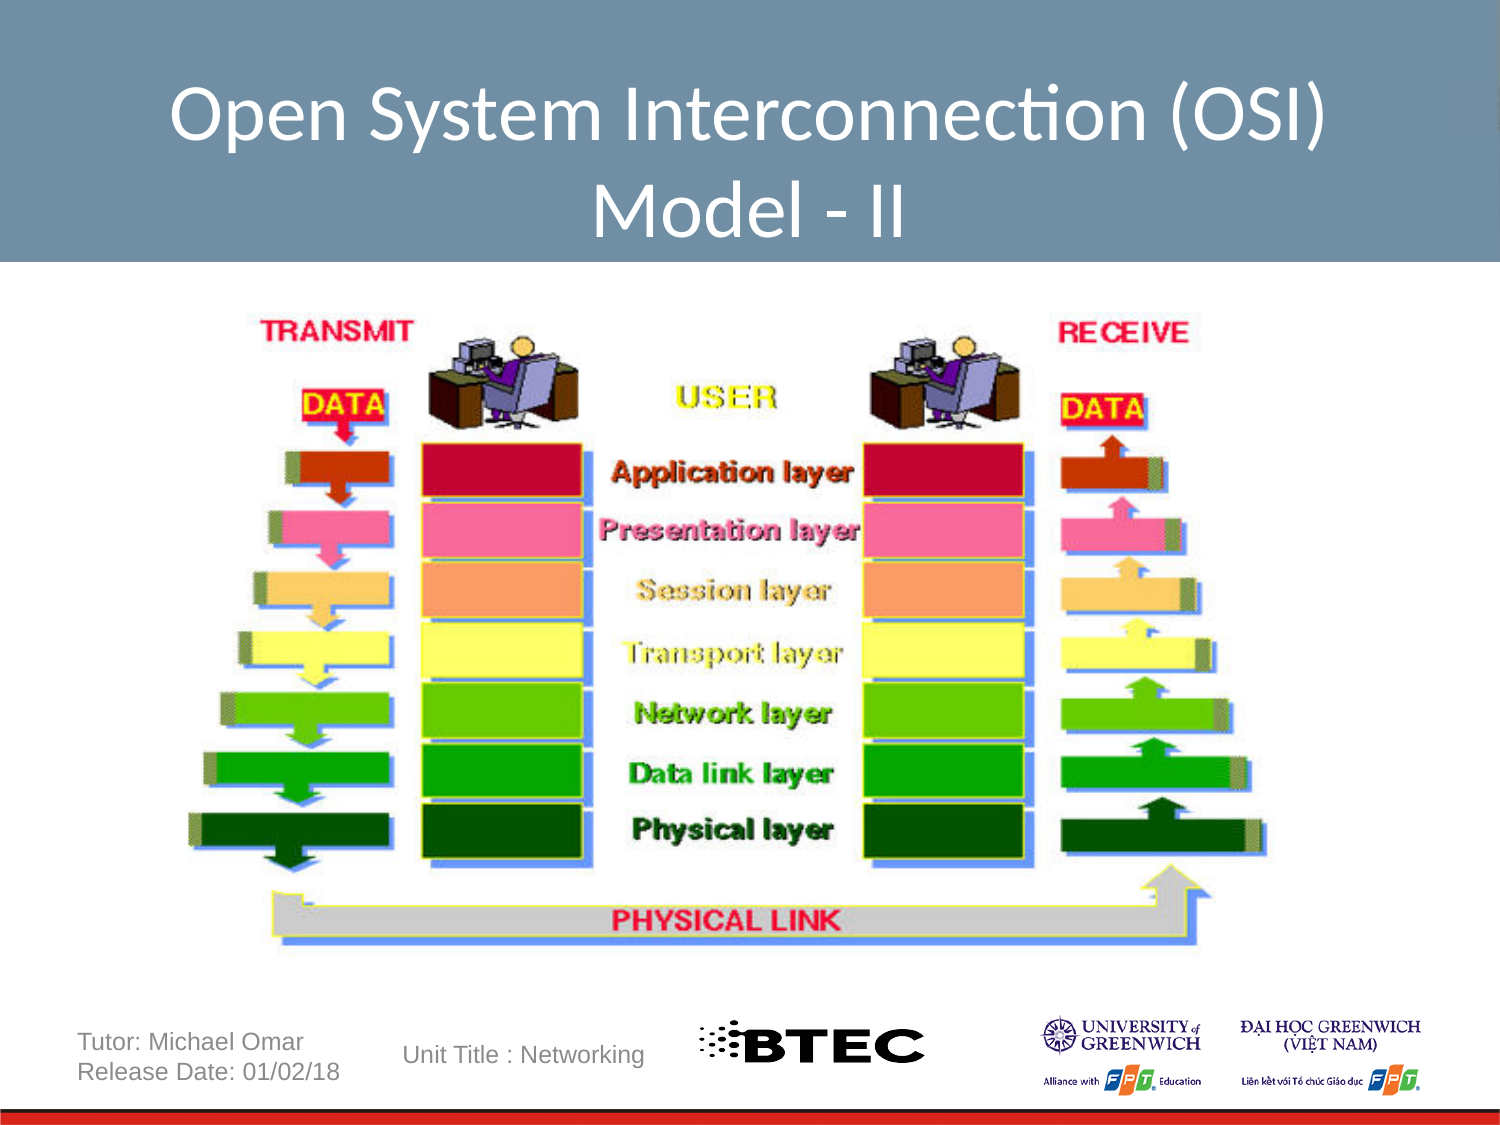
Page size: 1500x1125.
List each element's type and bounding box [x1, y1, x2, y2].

picture [0, 1109, 1500, 1125]
picture [187, 299, 1276, 961]
picture [699, 1020, 925, 1063]
picture [1037, 1012, 1425, 1102]
picture [0, 0, 1500, 262]
